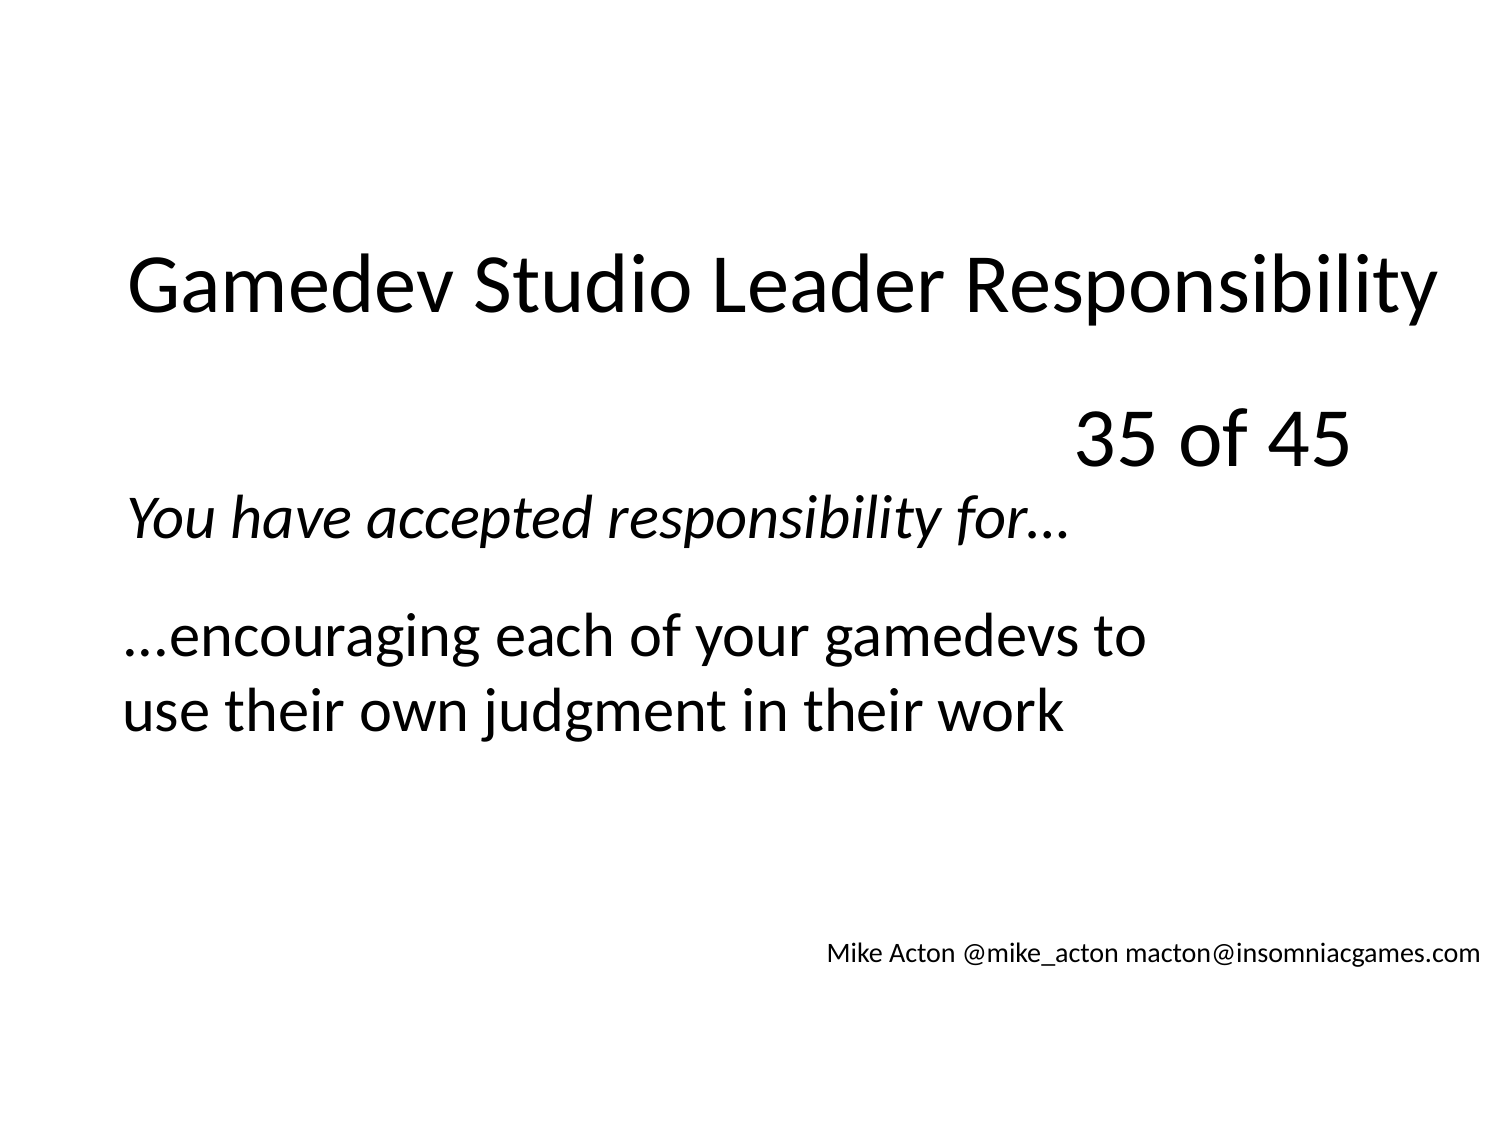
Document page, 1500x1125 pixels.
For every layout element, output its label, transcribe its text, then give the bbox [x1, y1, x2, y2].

text_box You have accepted responsibility for… [111, 468, 1087, 559]
text_box ...encouraging each of your gamedevs to use their own judgment in their work [107, 586, 1193, 751]
text_box Mike Acton @mike_acton macton@insomniacgames.com [811, 926, 1497, 976]
text_box Gamedev Studio Leader Responsibility [112, 220, 1456, 337]
text_box 35 of 45 [1059, 374, 1500, 491]
